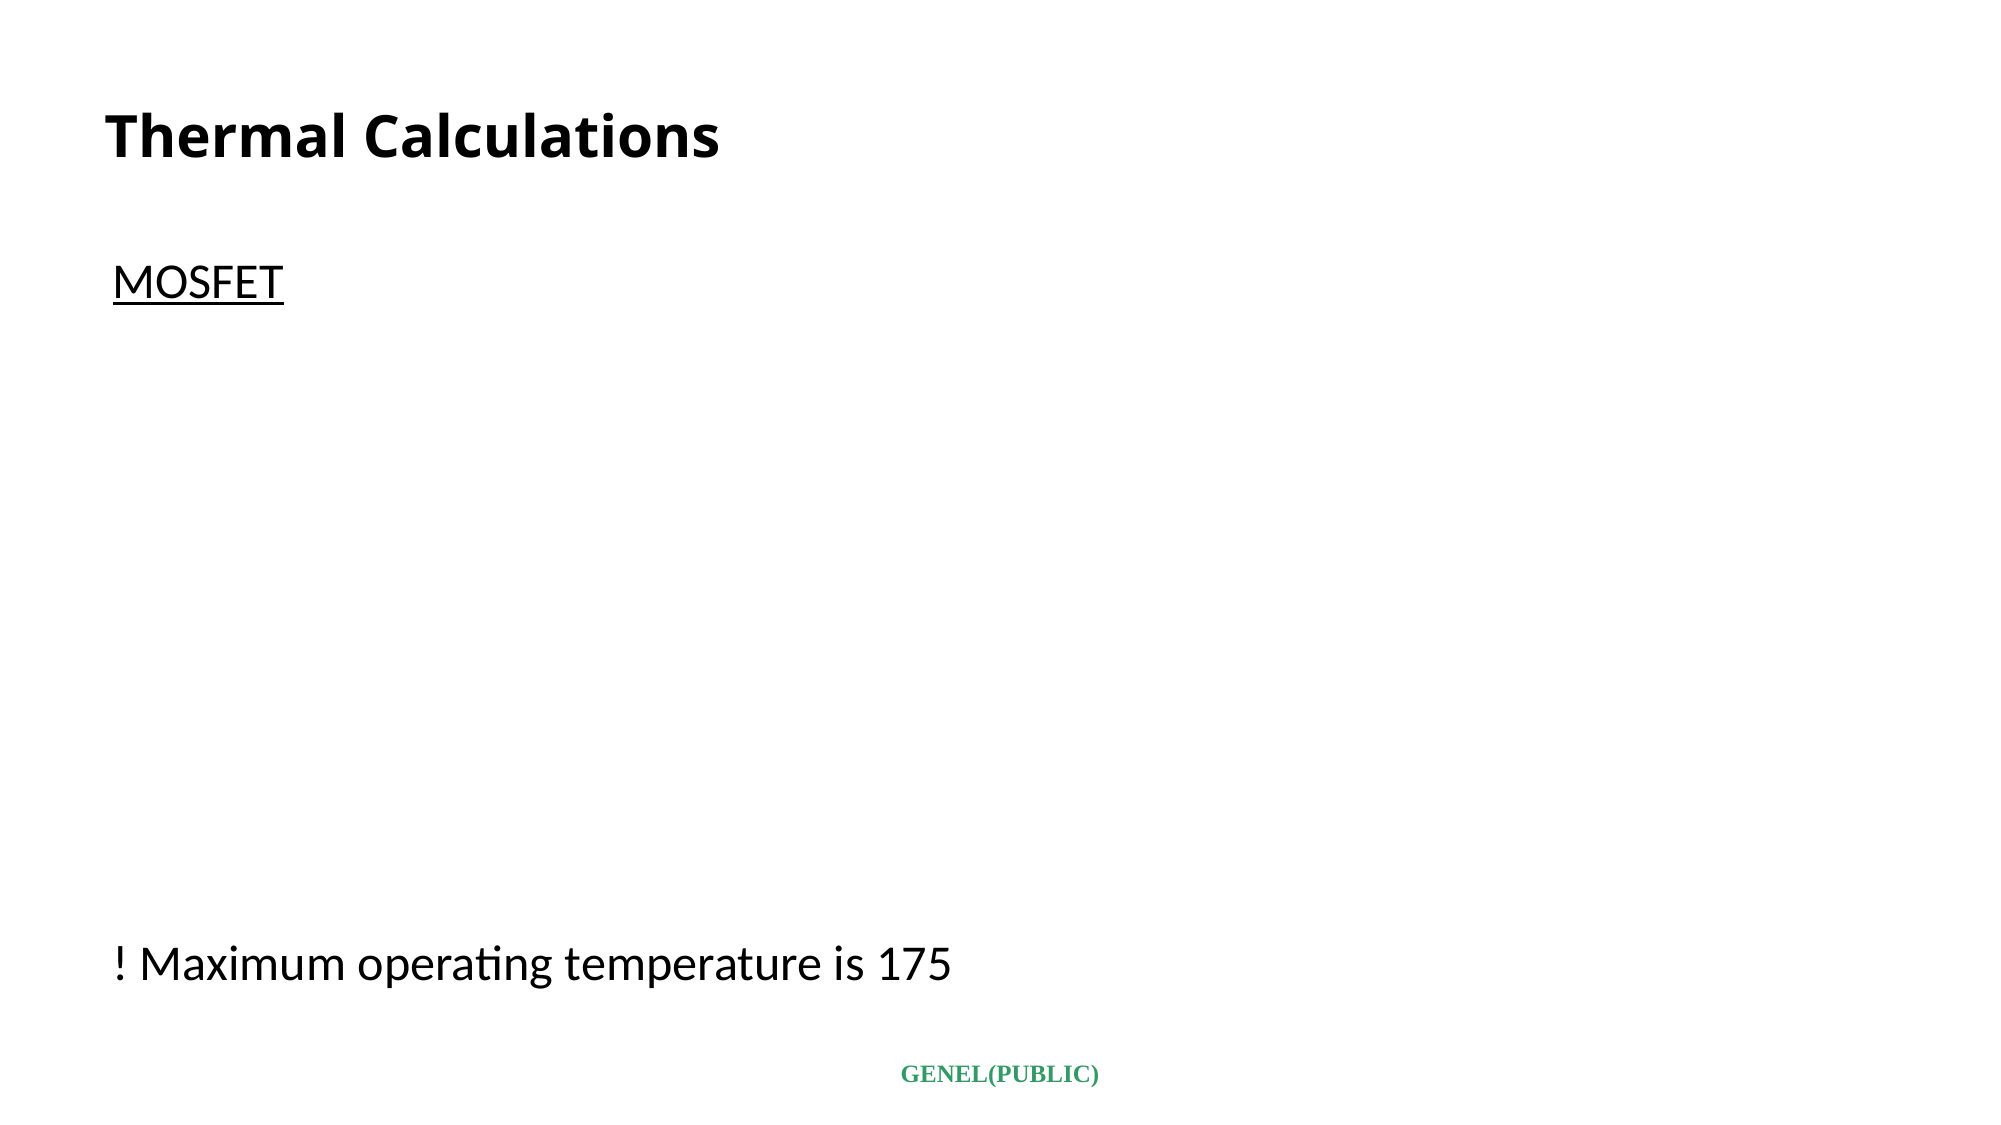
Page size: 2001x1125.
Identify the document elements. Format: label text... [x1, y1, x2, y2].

title Thermal Calculations [89, 30, 1815, 248]
footer GENEL(PUBLIC) [0, 1042, 2000, 1103]
